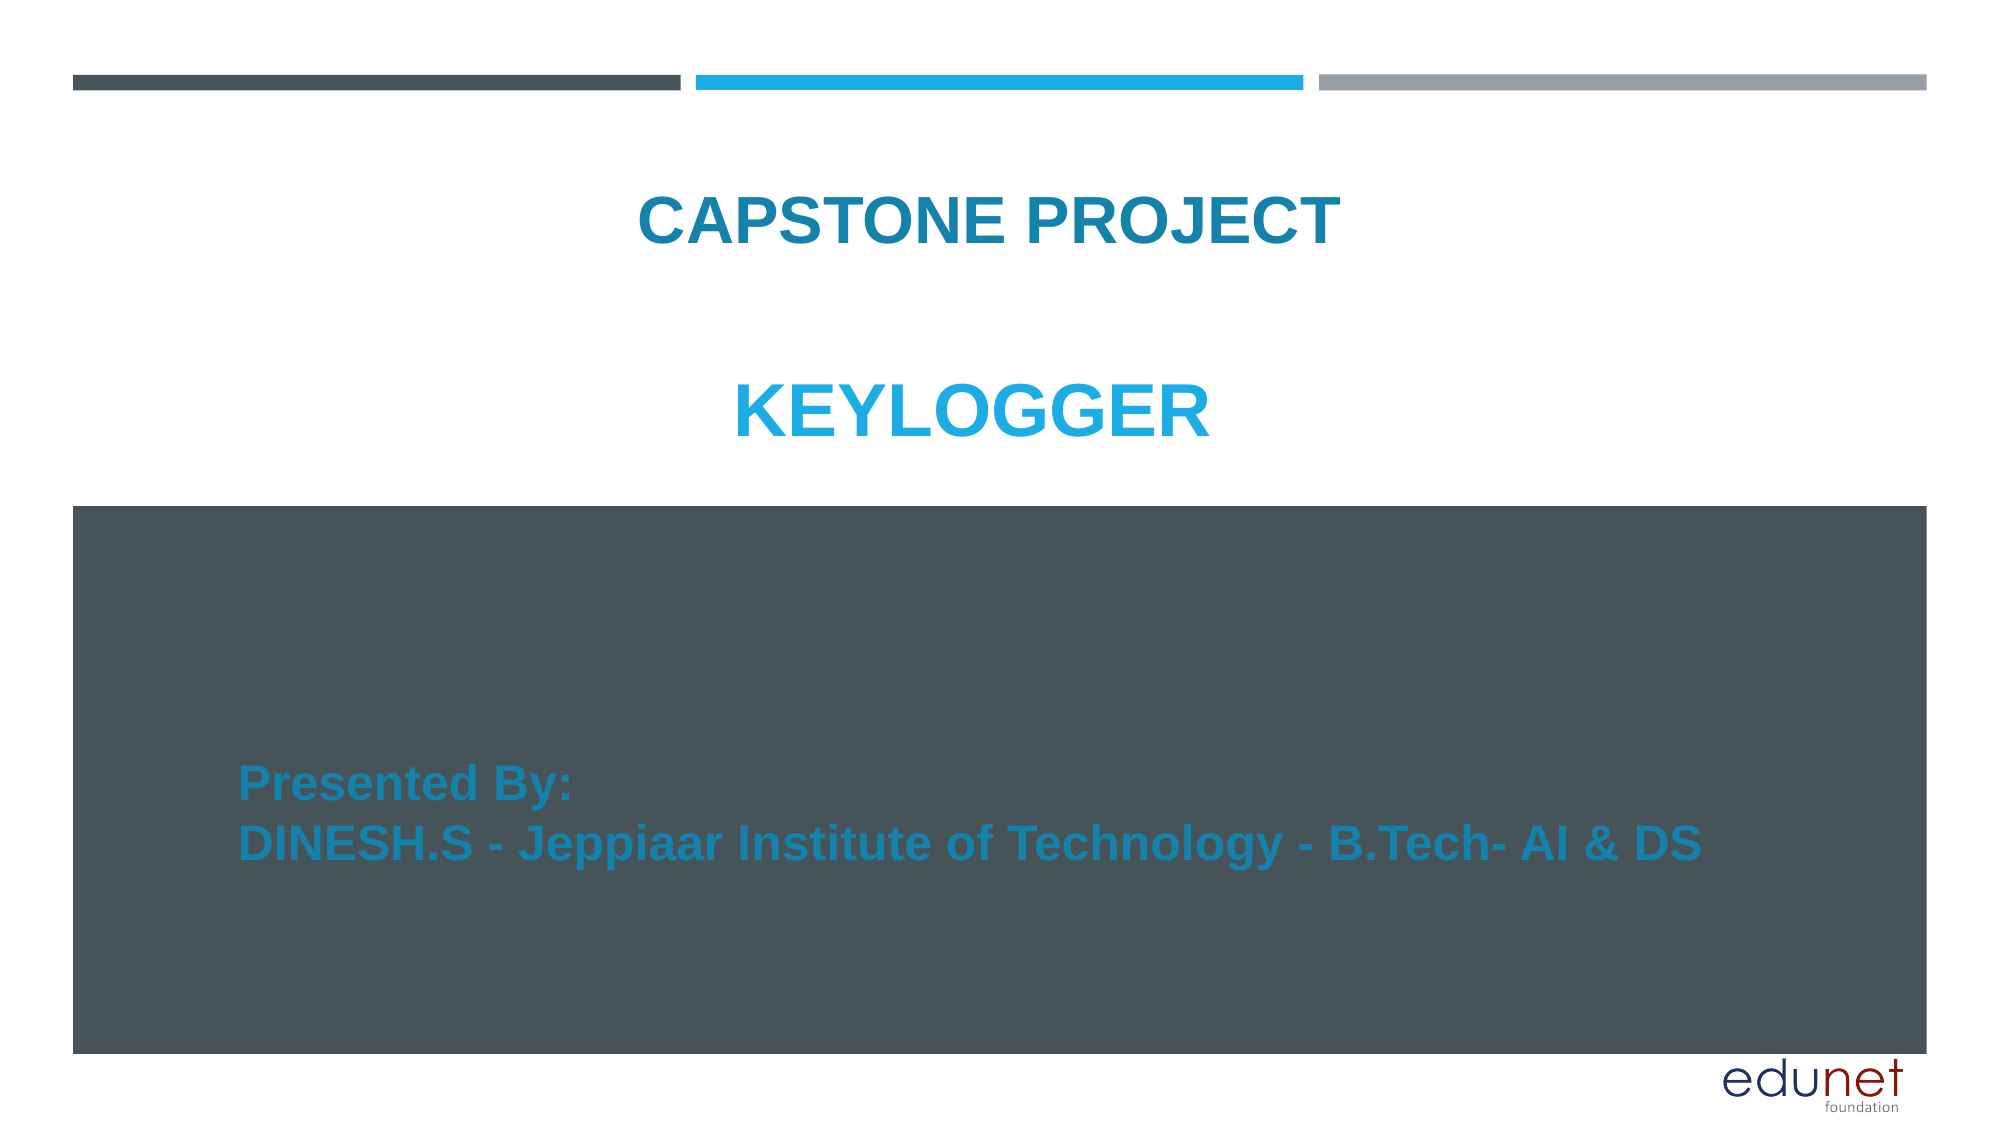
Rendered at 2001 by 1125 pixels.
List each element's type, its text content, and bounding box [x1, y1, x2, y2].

text_box CAPSTONE PROJECT [0, 169, 2000, 265]
text_box Presented By: DINESH.S - Jeppiaar Institute of Technology - B.Tech- AI & DS [222, 743, 1821, 879]
picture [1719, 1056, 1905, 1116]
title KEYLOGGER [222, 298, 1723, 460]
